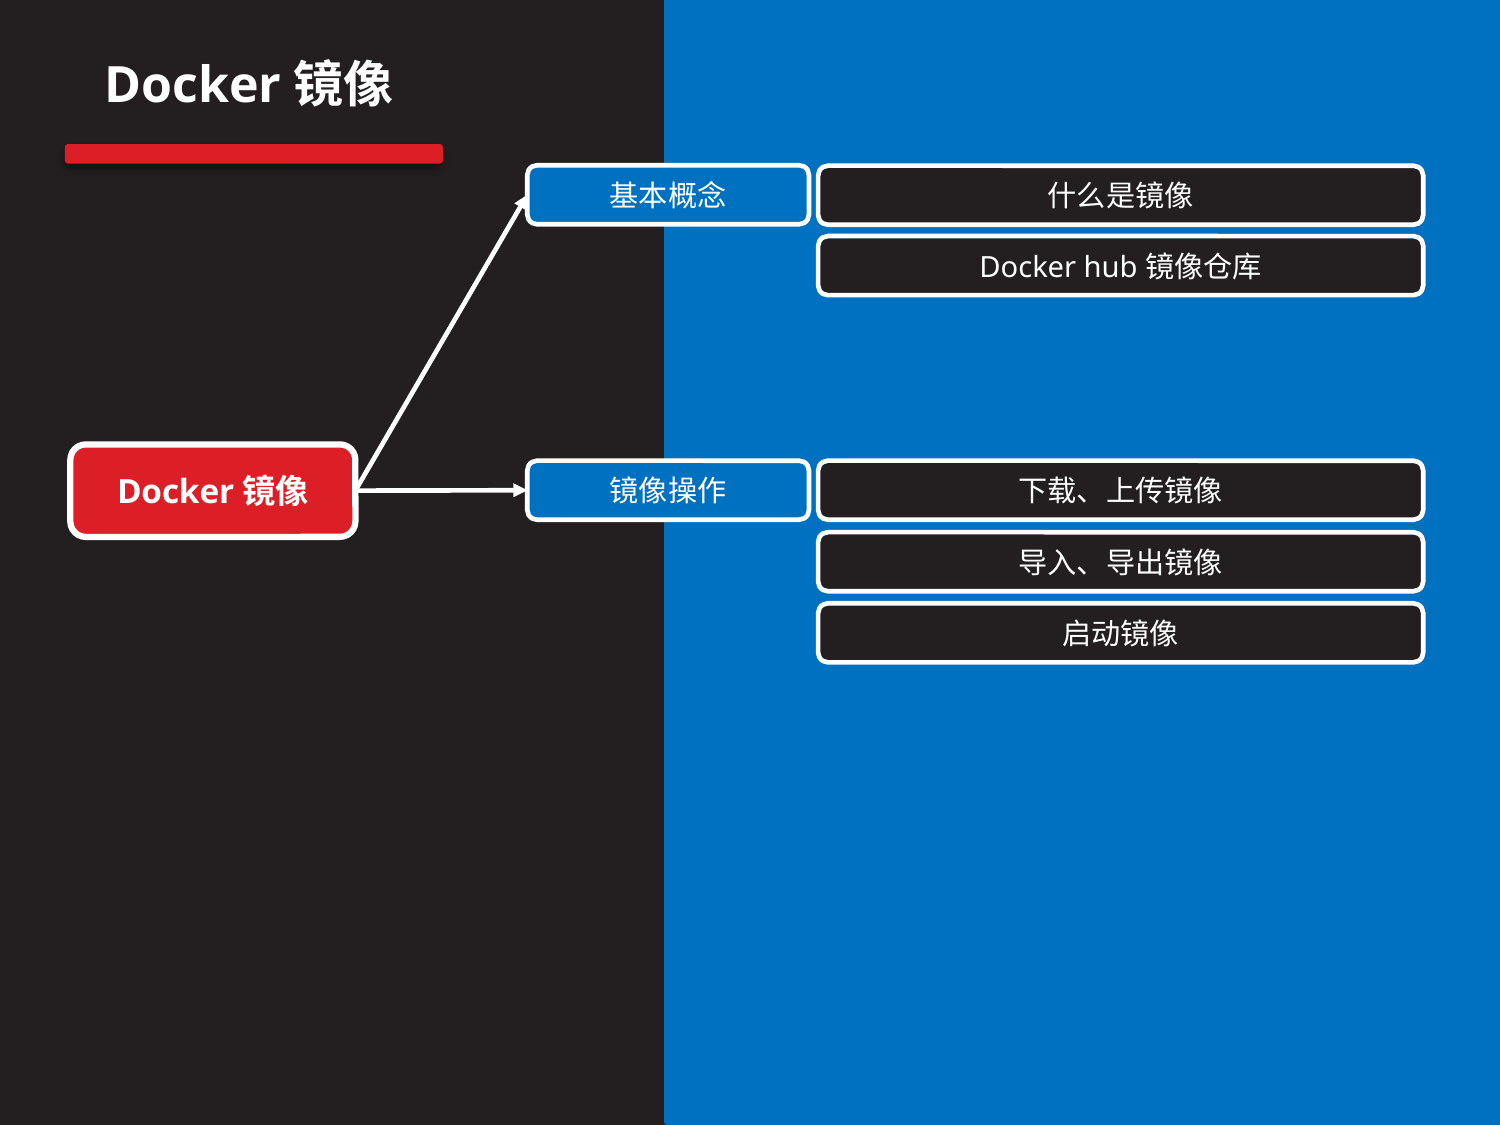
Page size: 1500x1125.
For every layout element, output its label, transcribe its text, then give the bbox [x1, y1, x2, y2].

text_box Docker镜像 [67, 441, 359, 541]
text_box 启动镜像 [814, 600, 1427, 666]
text_box 什么是镜像 [814, 162, 1427, 228]
text_box 导入、导出镜像 [814, 529, 1427, 595]
text_box 基本概念 [524, 162, 813, 228]
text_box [40, 45, 457, 164]
text_box Docker hub镜像仓库 [814, 232, 1427, 299]
text_box 镜像操作 [524, 457, 813, 523]
text_box 下载、上传镜像 [814, 457, 1427, 523]
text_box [355, 194, 528, 489]
